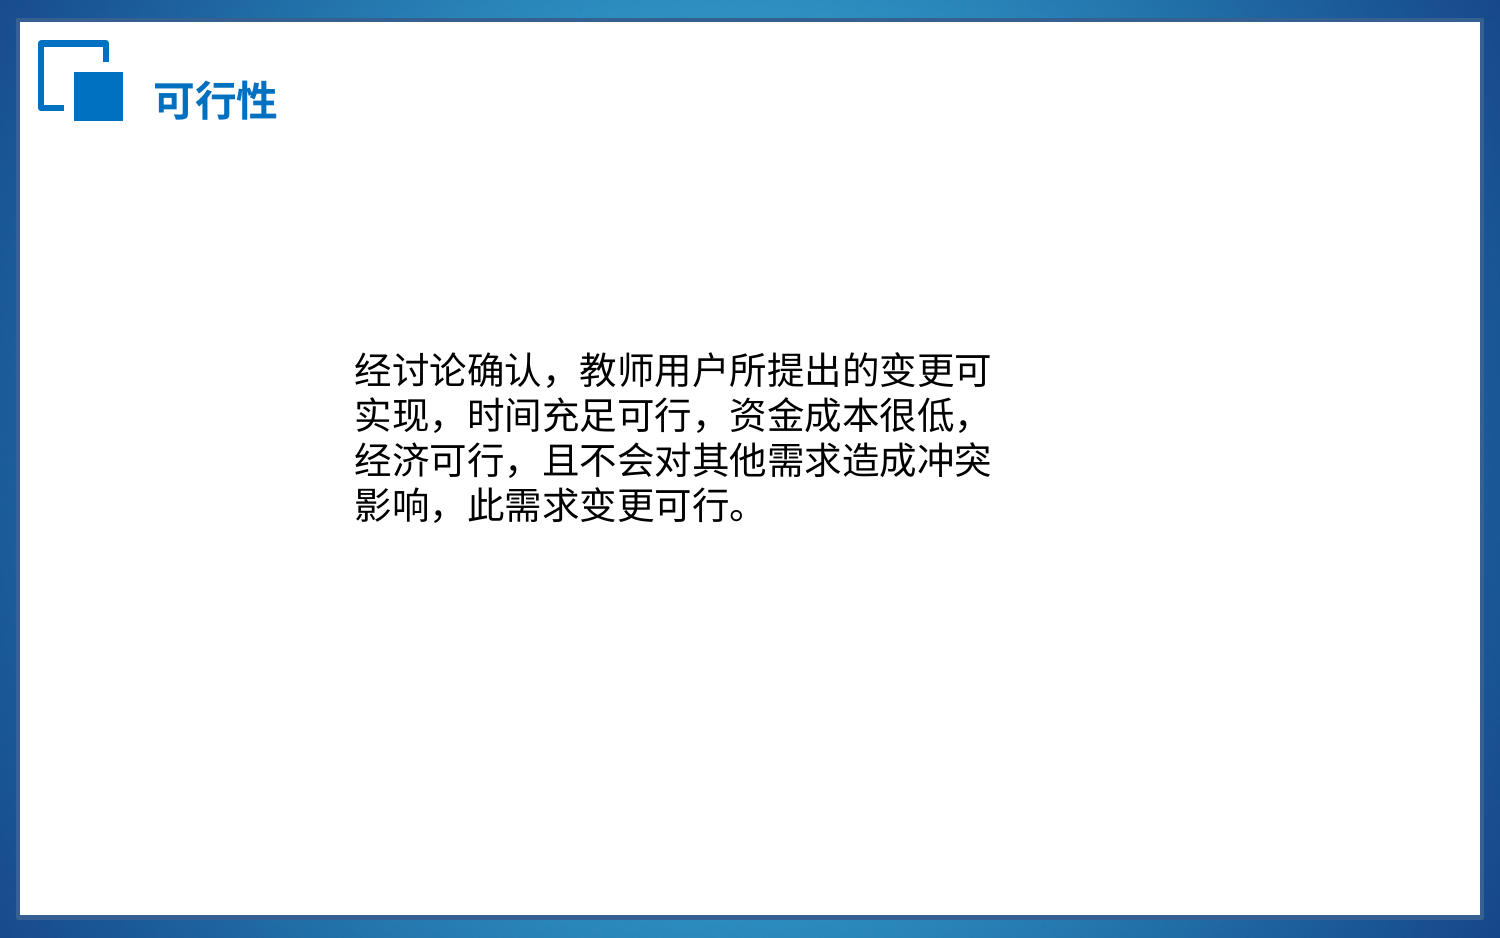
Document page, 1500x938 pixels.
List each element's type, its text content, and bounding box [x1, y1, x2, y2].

text_box [39, 41, 108, 110]
text_box [67, 65, 130, 128]
text_box [16, 18, 1484, 920]
text_box 经讨论确认，教师用户所提出的变更可实现，时间充足可行，资金成本很低，经济可行，且不会对其他需求造成冲突影响，此需求变更可行。 [339, 339, 1020, 535]
picture [0, 0, 1500, 938]
text_box 可行性 [138, 67, 294, 132]
